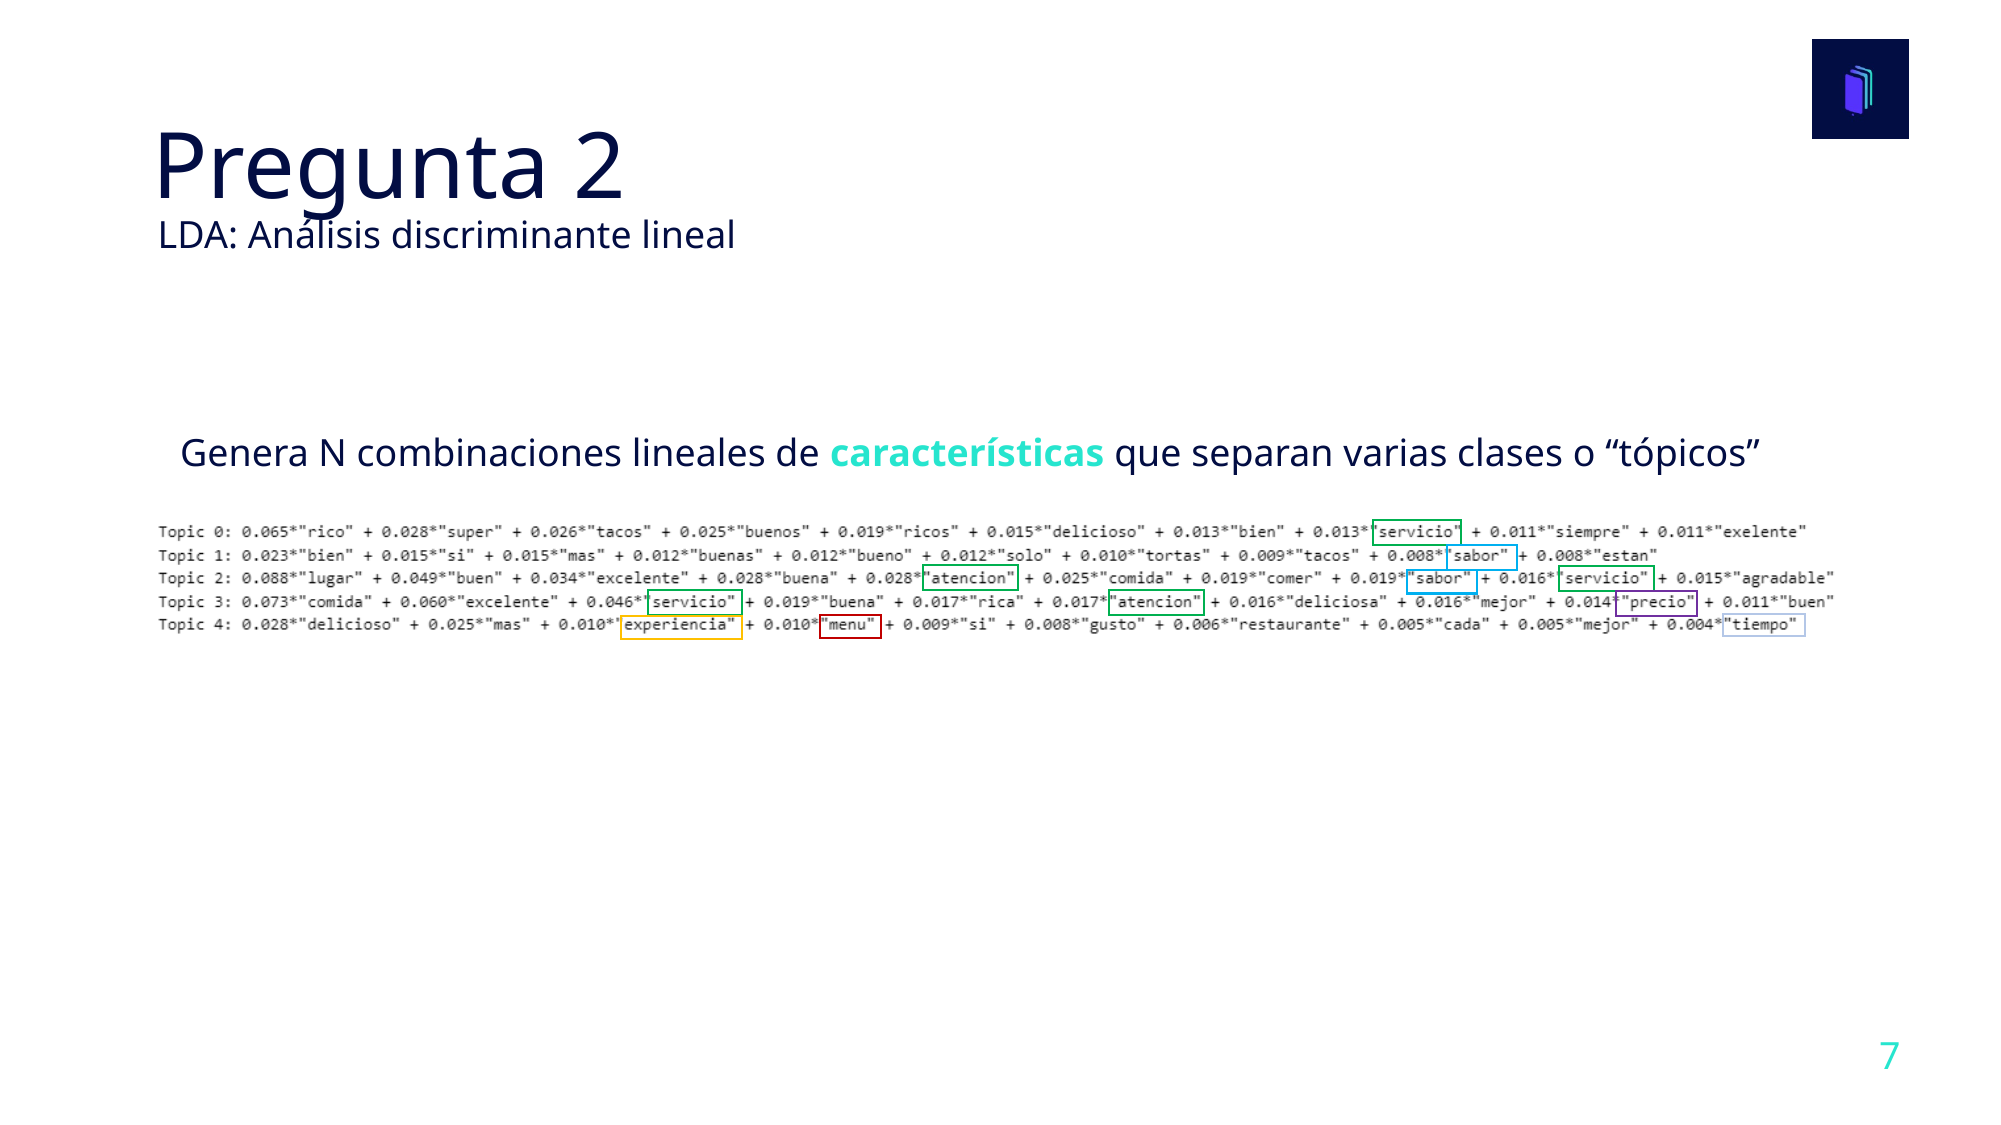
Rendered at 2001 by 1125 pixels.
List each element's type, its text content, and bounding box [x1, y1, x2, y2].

picture [1812, 39, 1909, 139]
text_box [152, 516, 1850, 640]
title Pregunta 2 [137, 59, 1863, 278]
text_box Genera N combinaciones lineales de características que separan varias clases o “tópicos” [137, 426, 1813, 495]
text_box LDA: Análisis discriminante lineal [142, 209, 1424, 278]
text_box 7 [1864, 1024, 1920, 1085]
